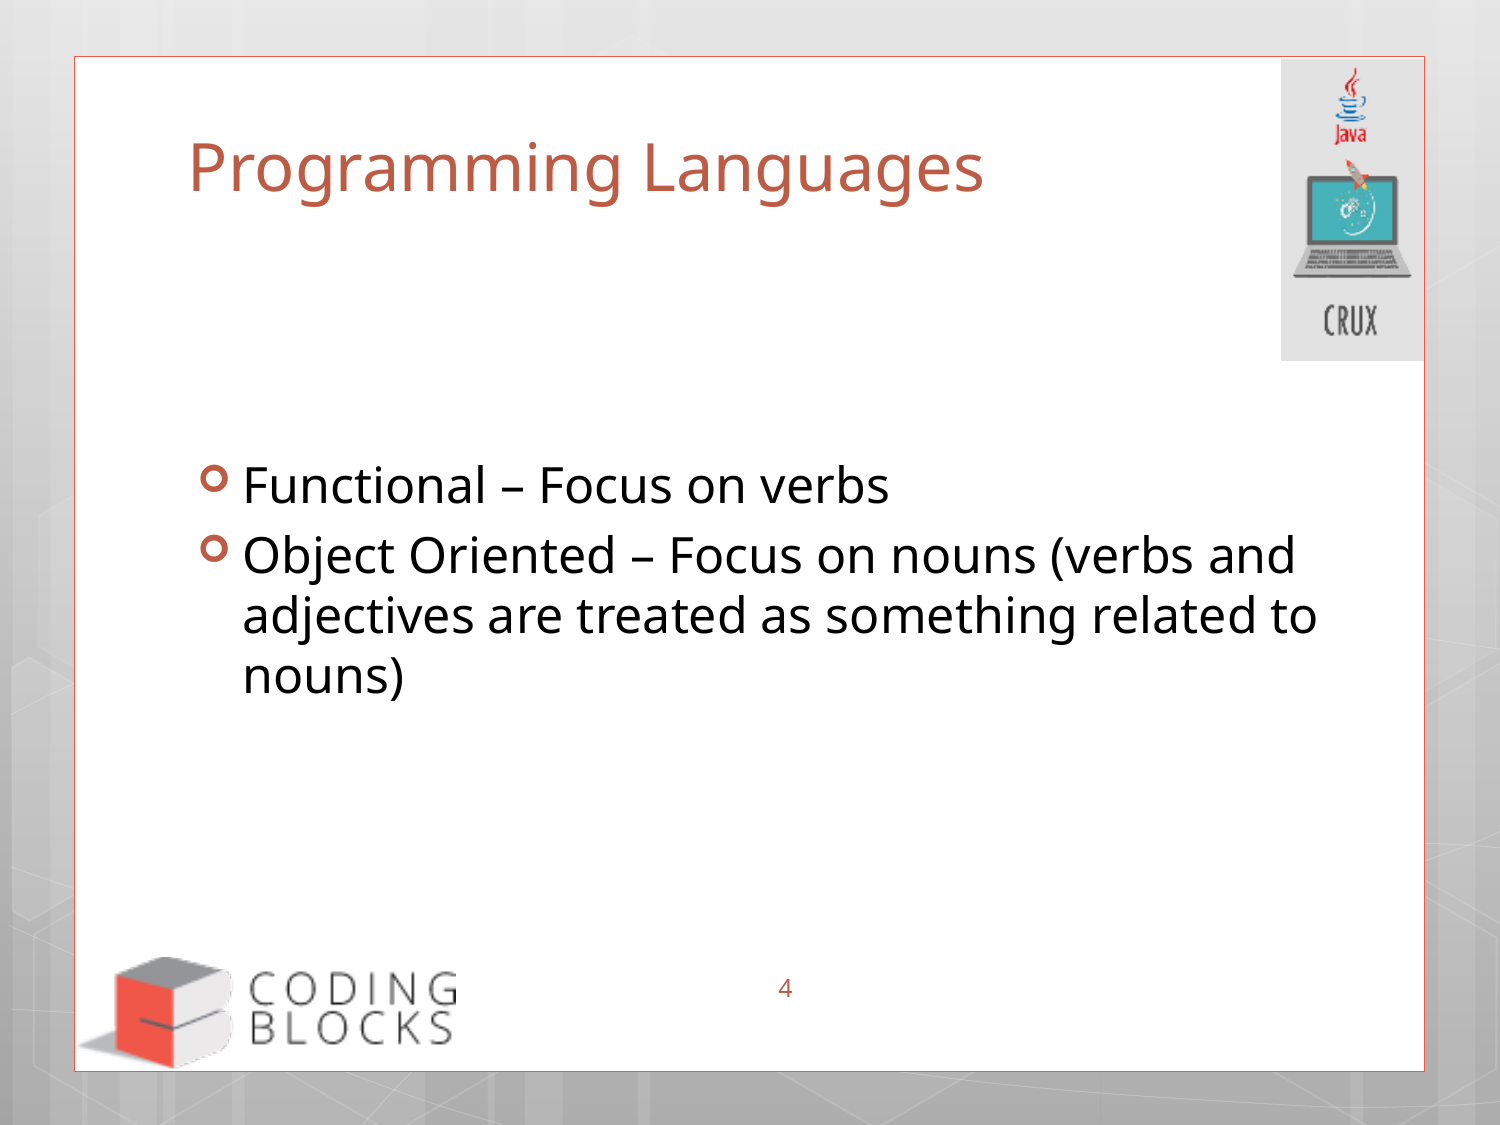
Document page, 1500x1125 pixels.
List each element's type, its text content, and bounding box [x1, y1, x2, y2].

title Programming Languages [172, 118, 1352, 213]
list Functional – Focus on verbs Object Oriented – Focus on nouns (verbs and adjectives are treated as something related to nouns) [171, 236, 1351, 957]
picture [1281, 59, 1424, 361]
footer 4 [763, 960, 1352, 1020]
picture [74, 957, 456, 1071]
